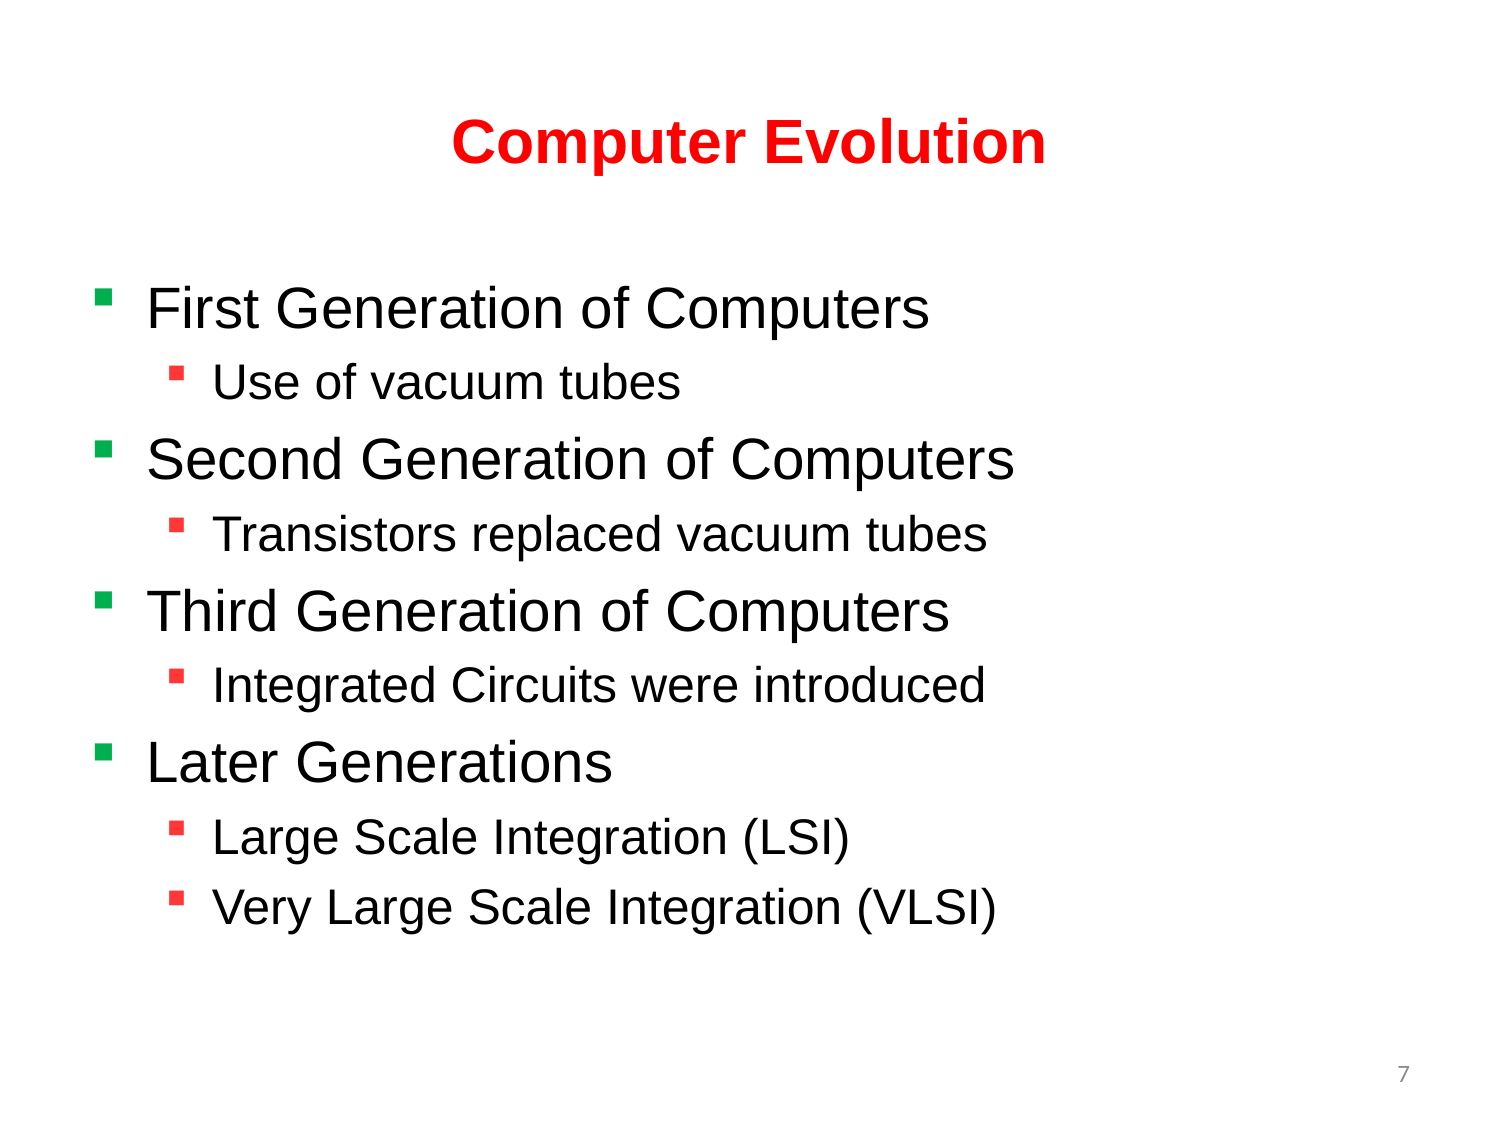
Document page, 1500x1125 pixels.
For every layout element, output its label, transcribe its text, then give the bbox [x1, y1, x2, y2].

list First Generation of Computers Use of vacuum tubes Second Generation of Computers Transistors replaced vacuum tubes Third Generation of Computers Integrated Circuits were introduced Later Generations Large Scale Integration (LSI) Very Large Scale Integration (VLSI) [75, 262, 1425, 1005]
title Computer Evolution [75, 45, 1425, 233]
slide_number 7 [1074, 1042, 1425, 1103]
